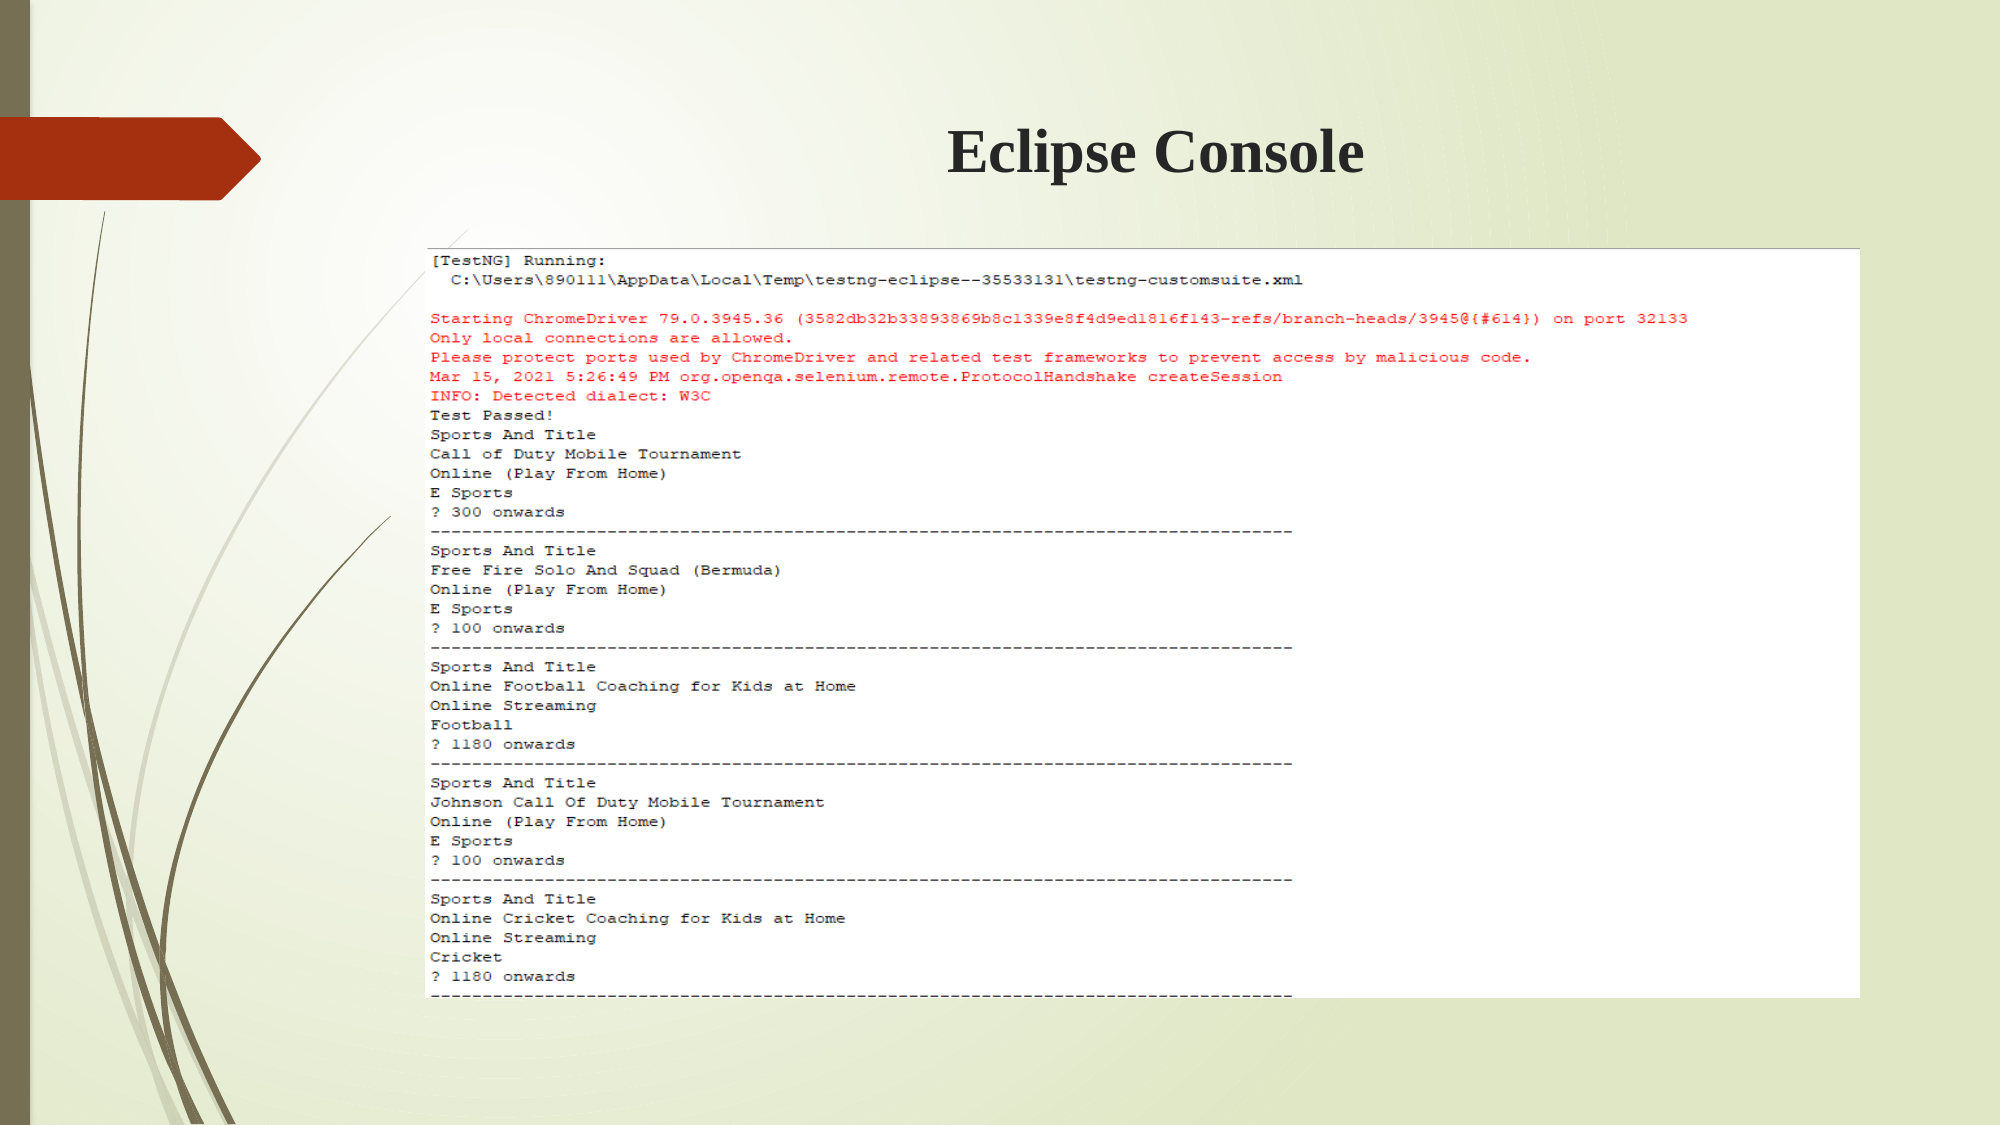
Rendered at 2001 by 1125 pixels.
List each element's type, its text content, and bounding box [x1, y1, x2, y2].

title Eclipse Console [425, 102, 1888, 194]
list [425, 247, 1860, 999]
